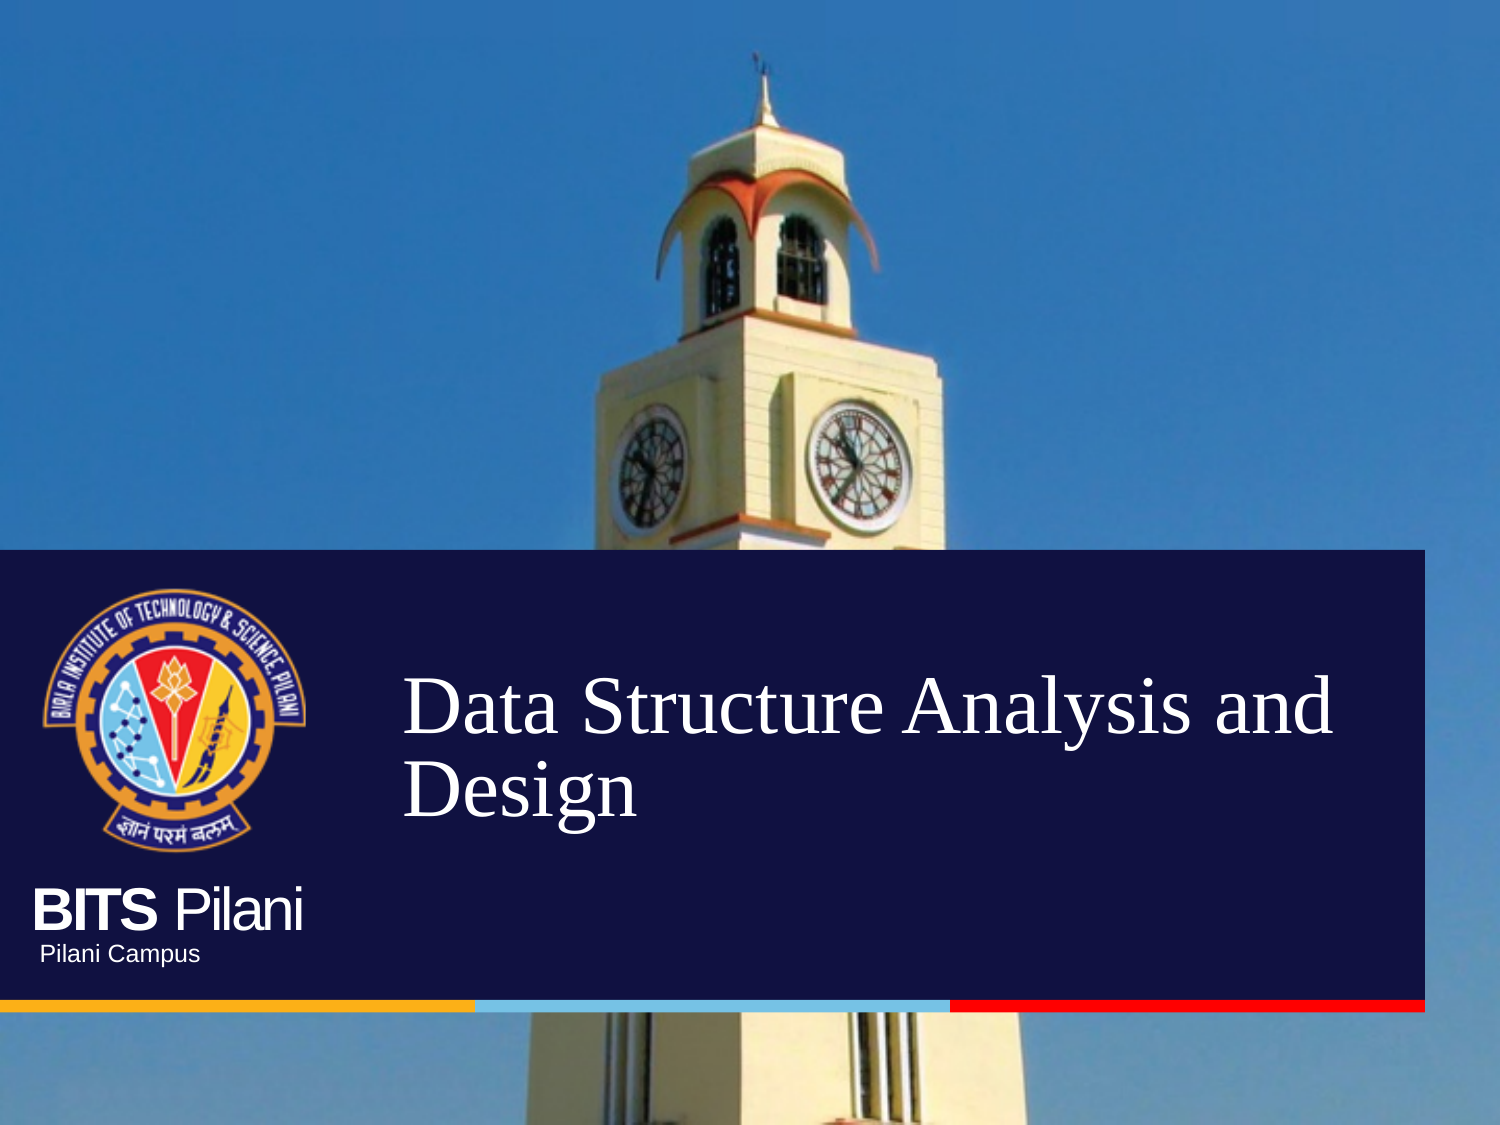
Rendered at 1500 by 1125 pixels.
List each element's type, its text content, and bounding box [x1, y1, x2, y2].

title Data Structure Analysis and Design [387, 624, 1400, 875]
picture [0, 0, 1500, 1125]
